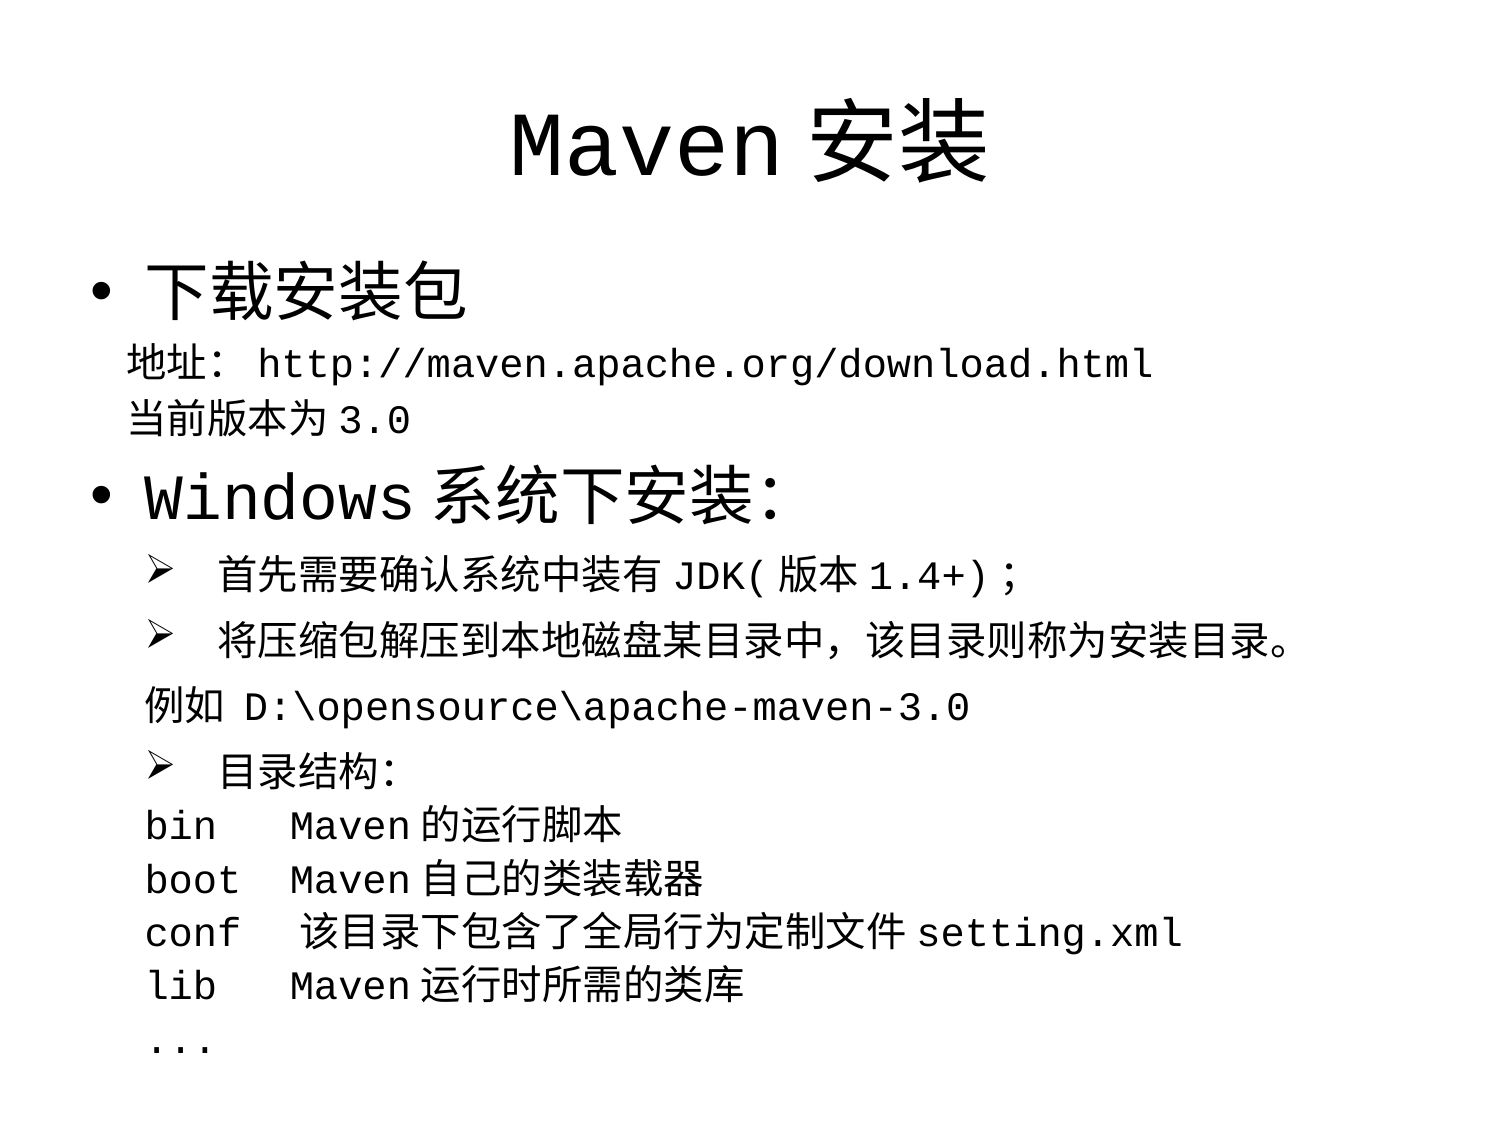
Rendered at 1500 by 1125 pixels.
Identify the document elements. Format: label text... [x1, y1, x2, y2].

list 下载安装包 地址：http://maven.apache.org/download.html 当前版本为3.0 Windows系统下安装： 首先需要确认系统中装有JDK(版本1.4+)； 将压缩包解压到本地磁盘某目录中，该目录则称为安装目录。 例如 D:\opensource\apache-maven-3.0 目录结构： bin Maven的运行脚本 boot Maven自己的类装载器 conf 该目录下包含了全局行为定制文件setting.xml lib Maven运行时所需的类库 ... [75, 243, 1425, 1071]
title Maven安装 [75, 45, 1425, 233]
